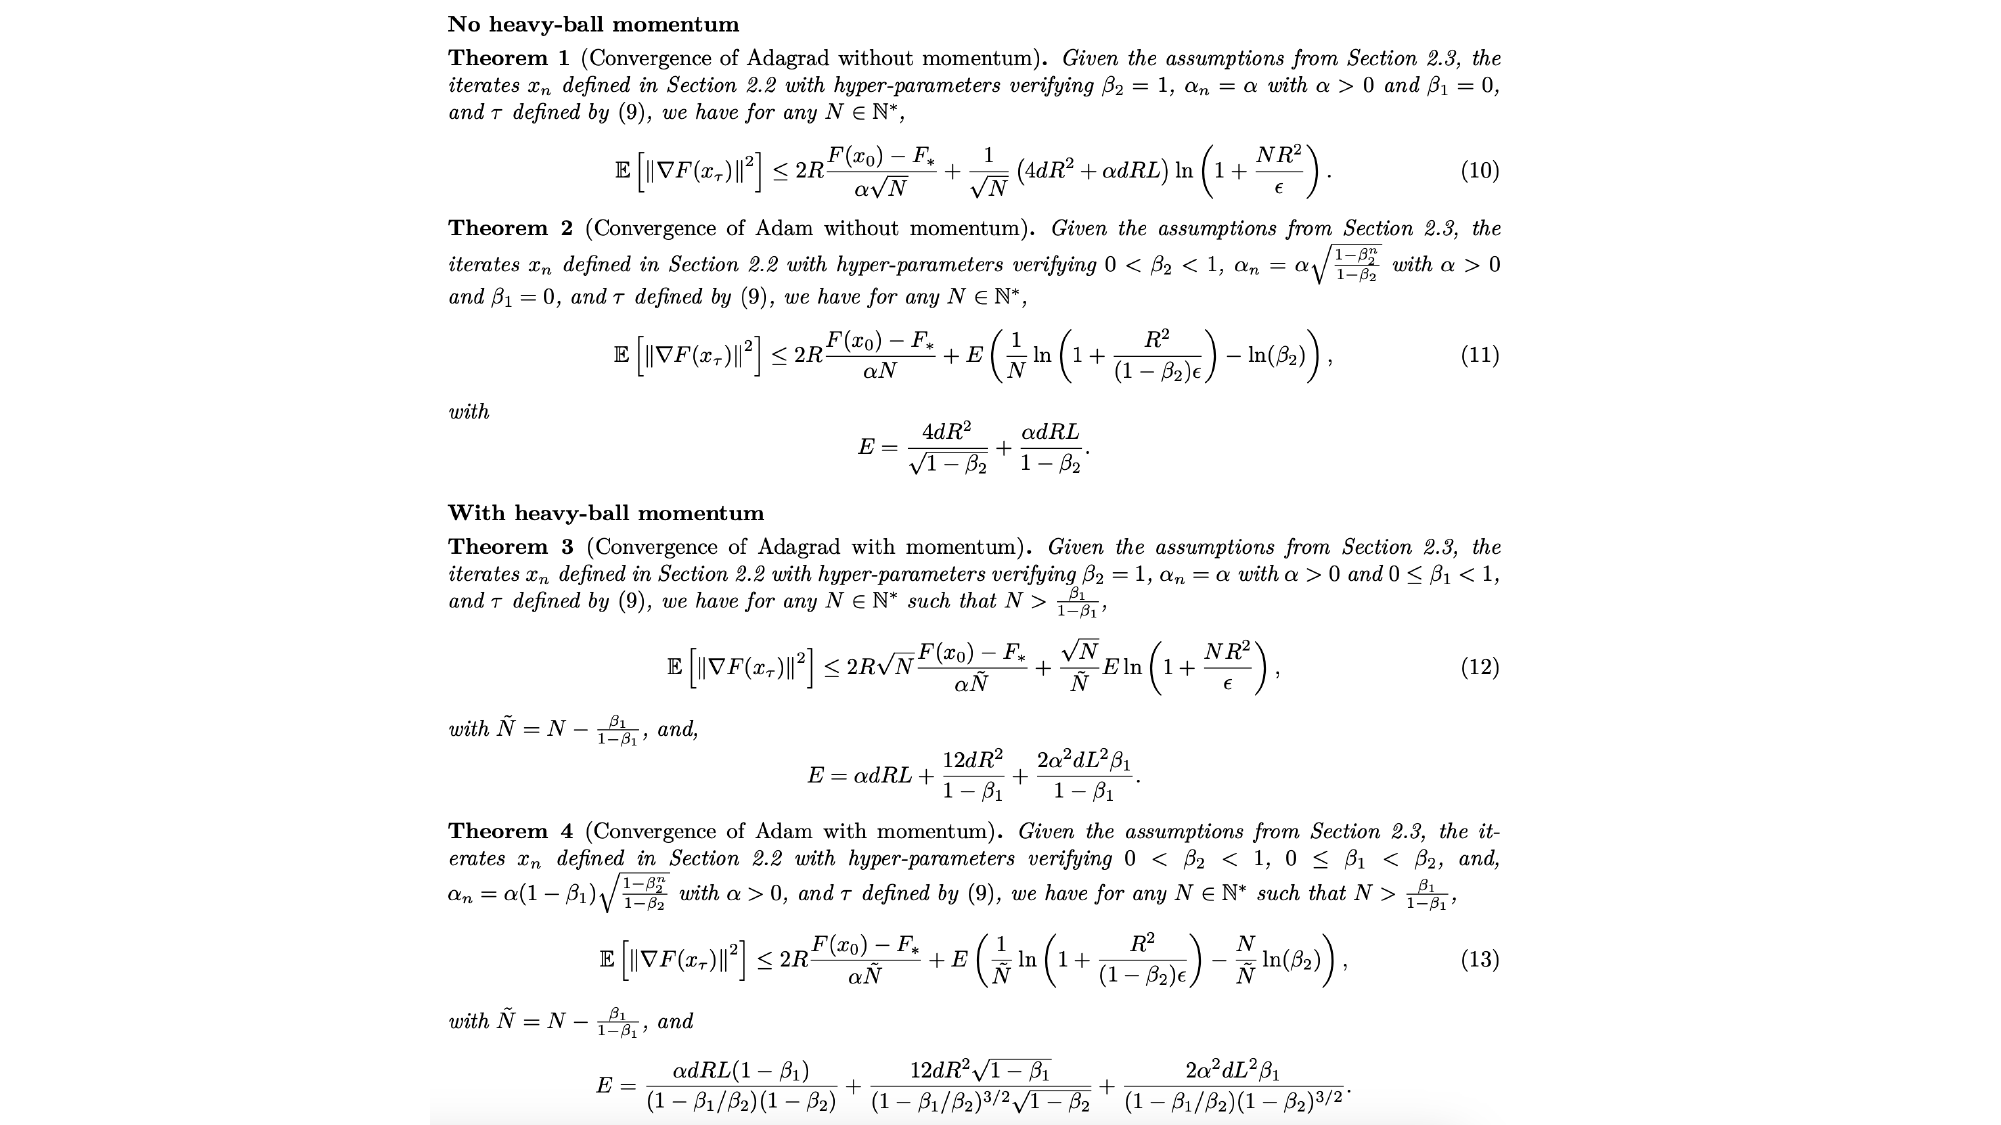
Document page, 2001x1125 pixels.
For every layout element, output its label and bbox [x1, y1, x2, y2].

picture [430, 0, 1569, 1125]
